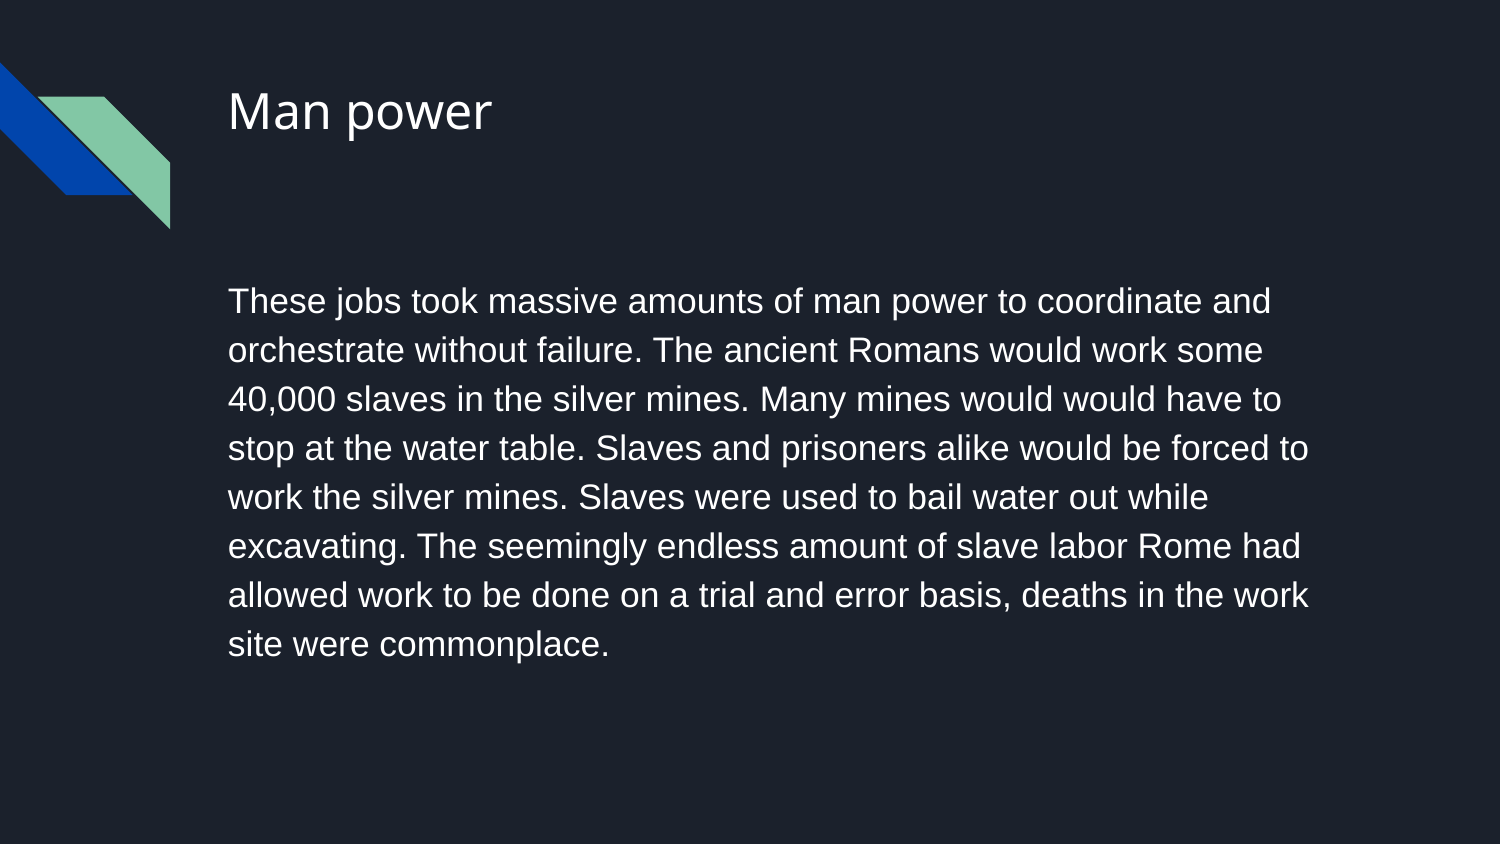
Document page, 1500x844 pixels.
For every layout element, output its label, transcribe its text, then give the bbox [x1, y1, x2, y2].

list These jobs took massive amounts of man power to coordinate and orchestrate without failure. The ancient Romans would work some 40,000 slaves in the silver mines. Many mines would would have to stop at the water table. Slaves and prisoners alike would be forced to work the silver mines. Slaves were used to bail water out while excavating. The seemingly endless amount of slave labor Rome had allowed work to be done on a trial and error basis, deaths in the work site were commonplace. [212, 257, 1368, 735]
title Man power [212, 64, 1368, 215]
